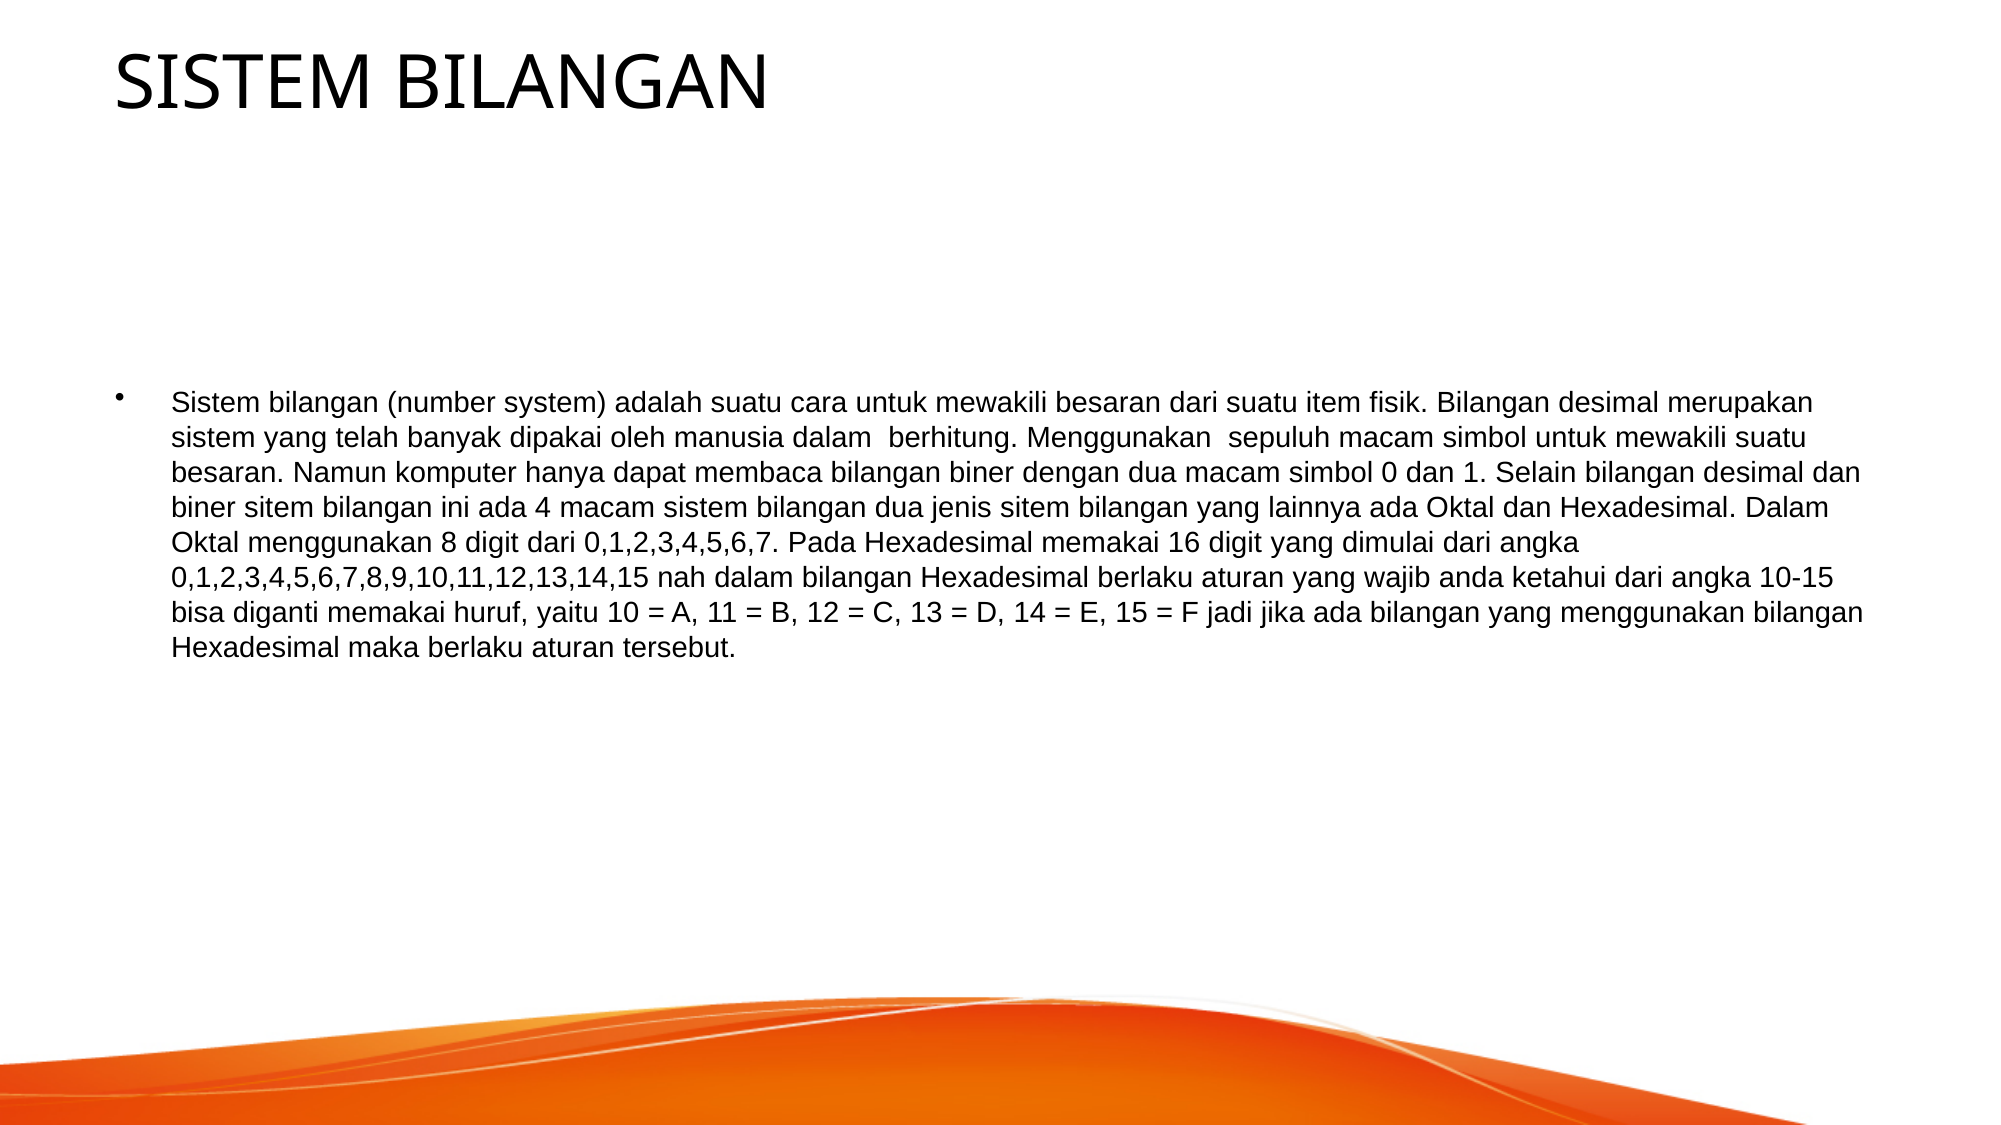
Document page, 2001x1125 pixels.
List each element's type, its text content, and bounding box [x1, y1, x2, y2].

list Sistem bilangan (number system) adalah suatu cara untuk mewakili besaran dari suatu item fisik. Bilangan desimal merupakan sistem yang telah banyak dipakai oleh manusia dalam berhitung. Menggunakan sepuluh macam simbol untuk mewakili suatu besaran. Namun komputer hanya dapat membaca bilangan biner dengan dua macam simbol 0 dan 1. Selain bilangan desimal dan biner sitem bilangan ini ada 4 macam sistem bilangan dua jenis sitem bilangan yang lainnya ada Oktal dan Hexadesimal. Dalam Oktal menggunakan 8 digit dari 0,1,2,3,4,5,6,7. Pada Hexadesimal memakai 16 digit yang dimulai dari angka 0,1,2,3,4,5,6,7,8,9,10,11,12,13,14,15 nah dalam bilangan Hexadesimal berlaku aturan yang wajib anda ketahui dari angka 10-15 bisa diganti memakai huruf, yaitu 10 = A, 11 = B, 12 = C, 13 = D, 14 = E, 15 = F jadi jika ada bilangan yang menggunakan bilangan Hexadesimal maka berlaku aturan tersebut. [99, 334, 1901, 1006]
picture [0, 0, 2000, 1125]
title SISTEM BILANGAN [99, 30, 1901, 127]
